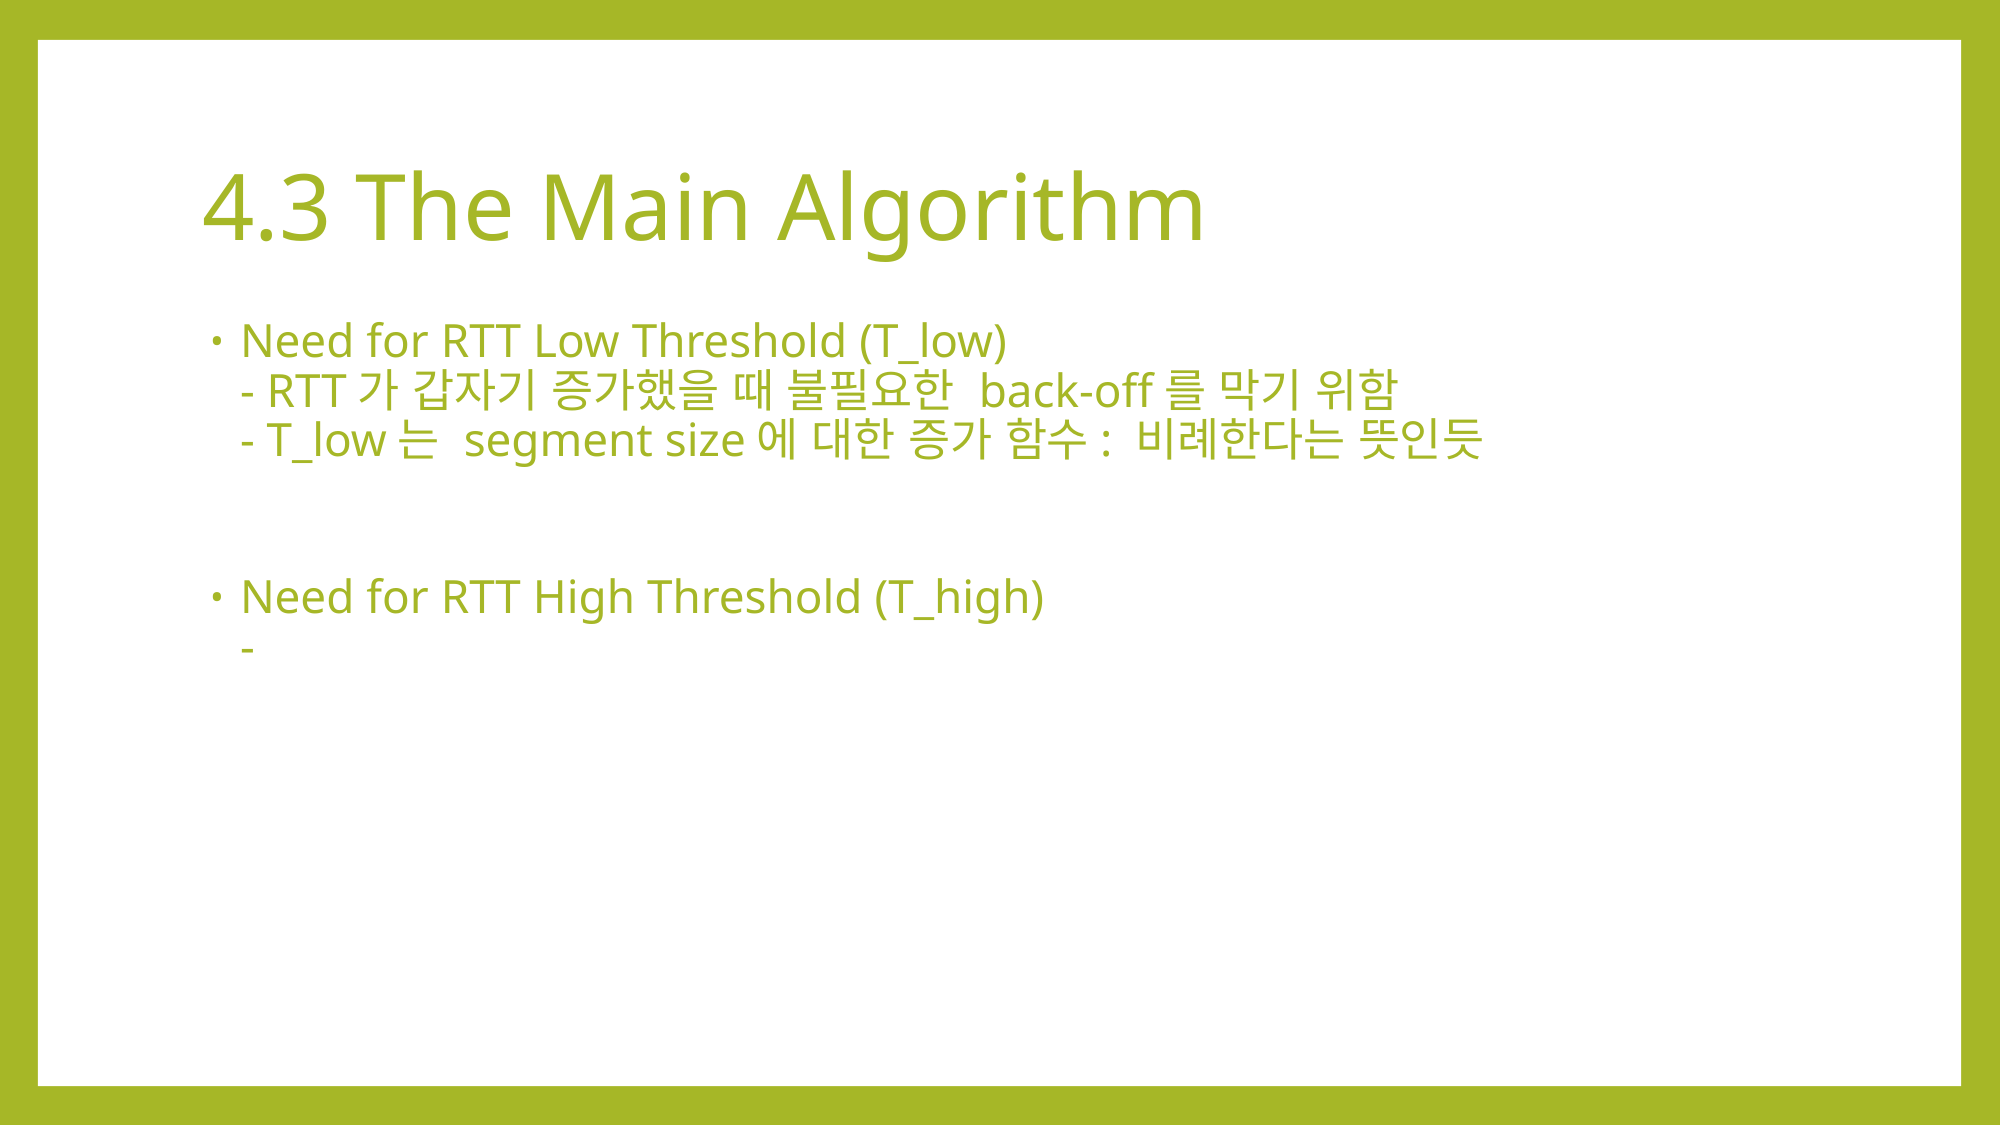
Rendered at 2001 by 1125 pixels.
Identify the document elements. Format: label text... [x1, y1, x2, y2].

title 4.3 The Main Algorithm [187, 99, 1808, 310]
list Need for RTT Low Threshold (T_low) - RTT가 갑자기 증가했을 때 불필요한 back-off를 막기 위함 - T_low는 segment size에 대한 증가 함수: 비례한다는 뜻인듯 Need for RTT High Threshold (T_high) - [187, 310, 1808, 1000]
